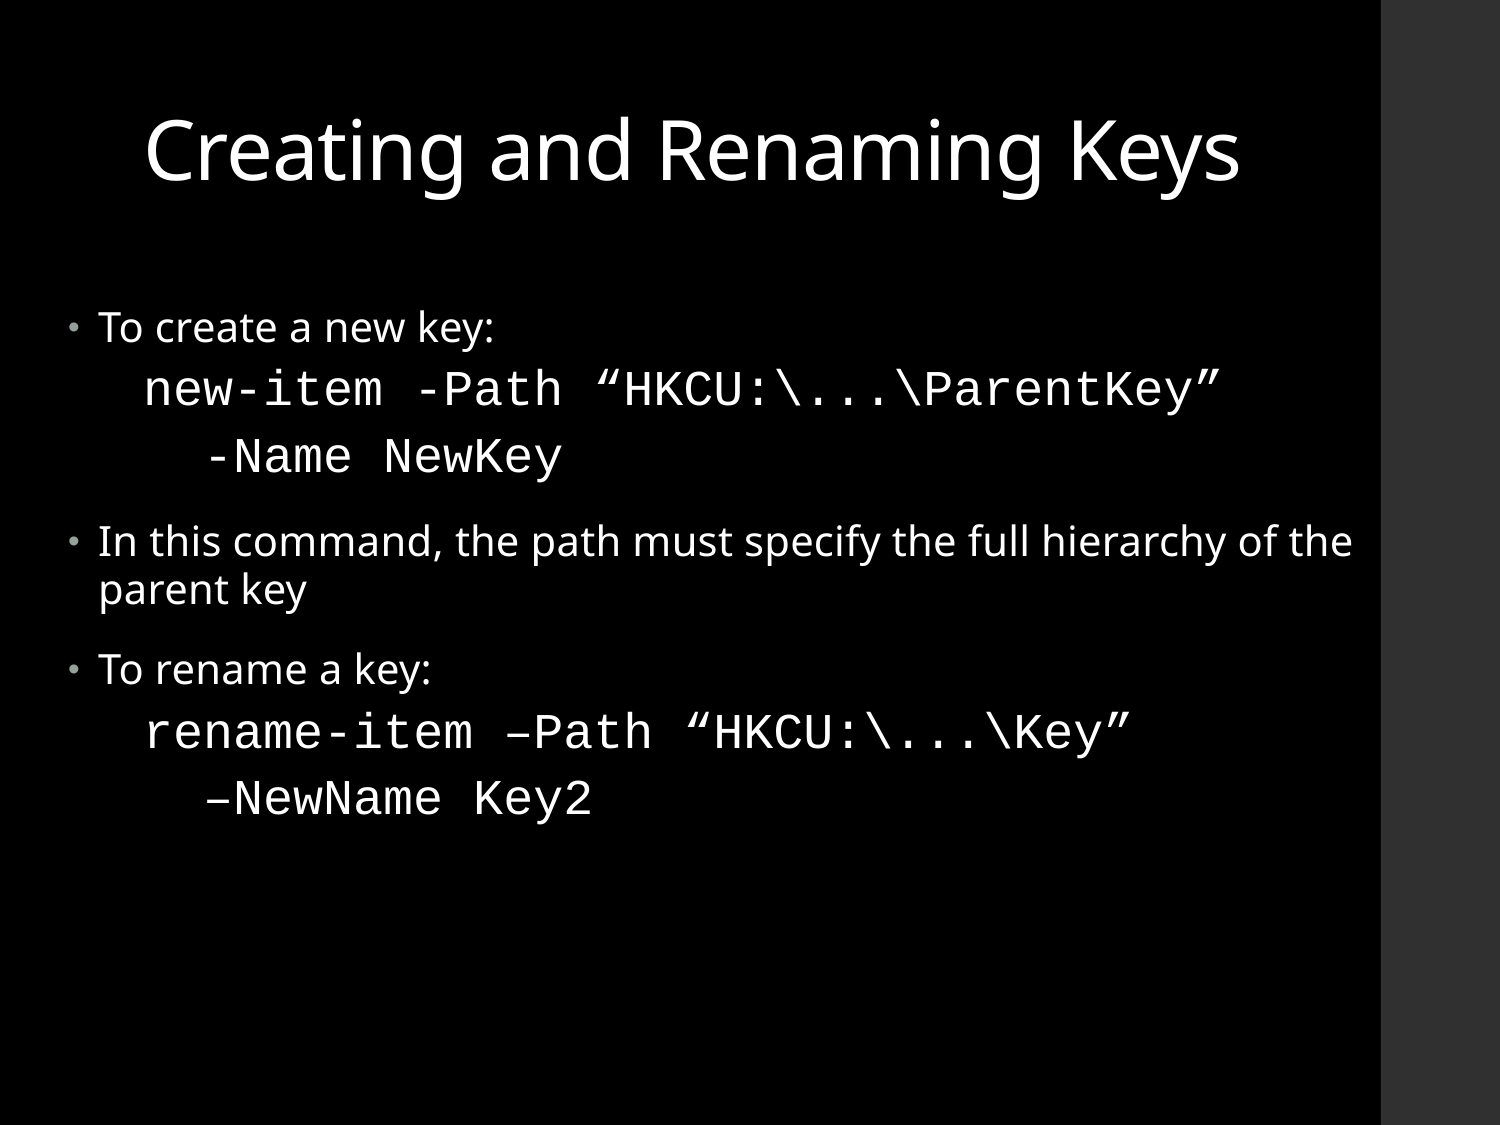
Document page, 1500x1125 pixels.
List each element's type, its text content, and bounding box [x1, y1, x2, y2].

list To create a new key: new-item -Path “HKCU:\...\ParentKey” -Name NewKey In this command, the path must specify the full hierarchy of the parent key To rename a key: rename-item –Path “HKCU:\...\Key” –NewName Key2 [53, 297, 1383, 1011]
title Creating and Renaming Keys [128, 48, 1308, 206]
